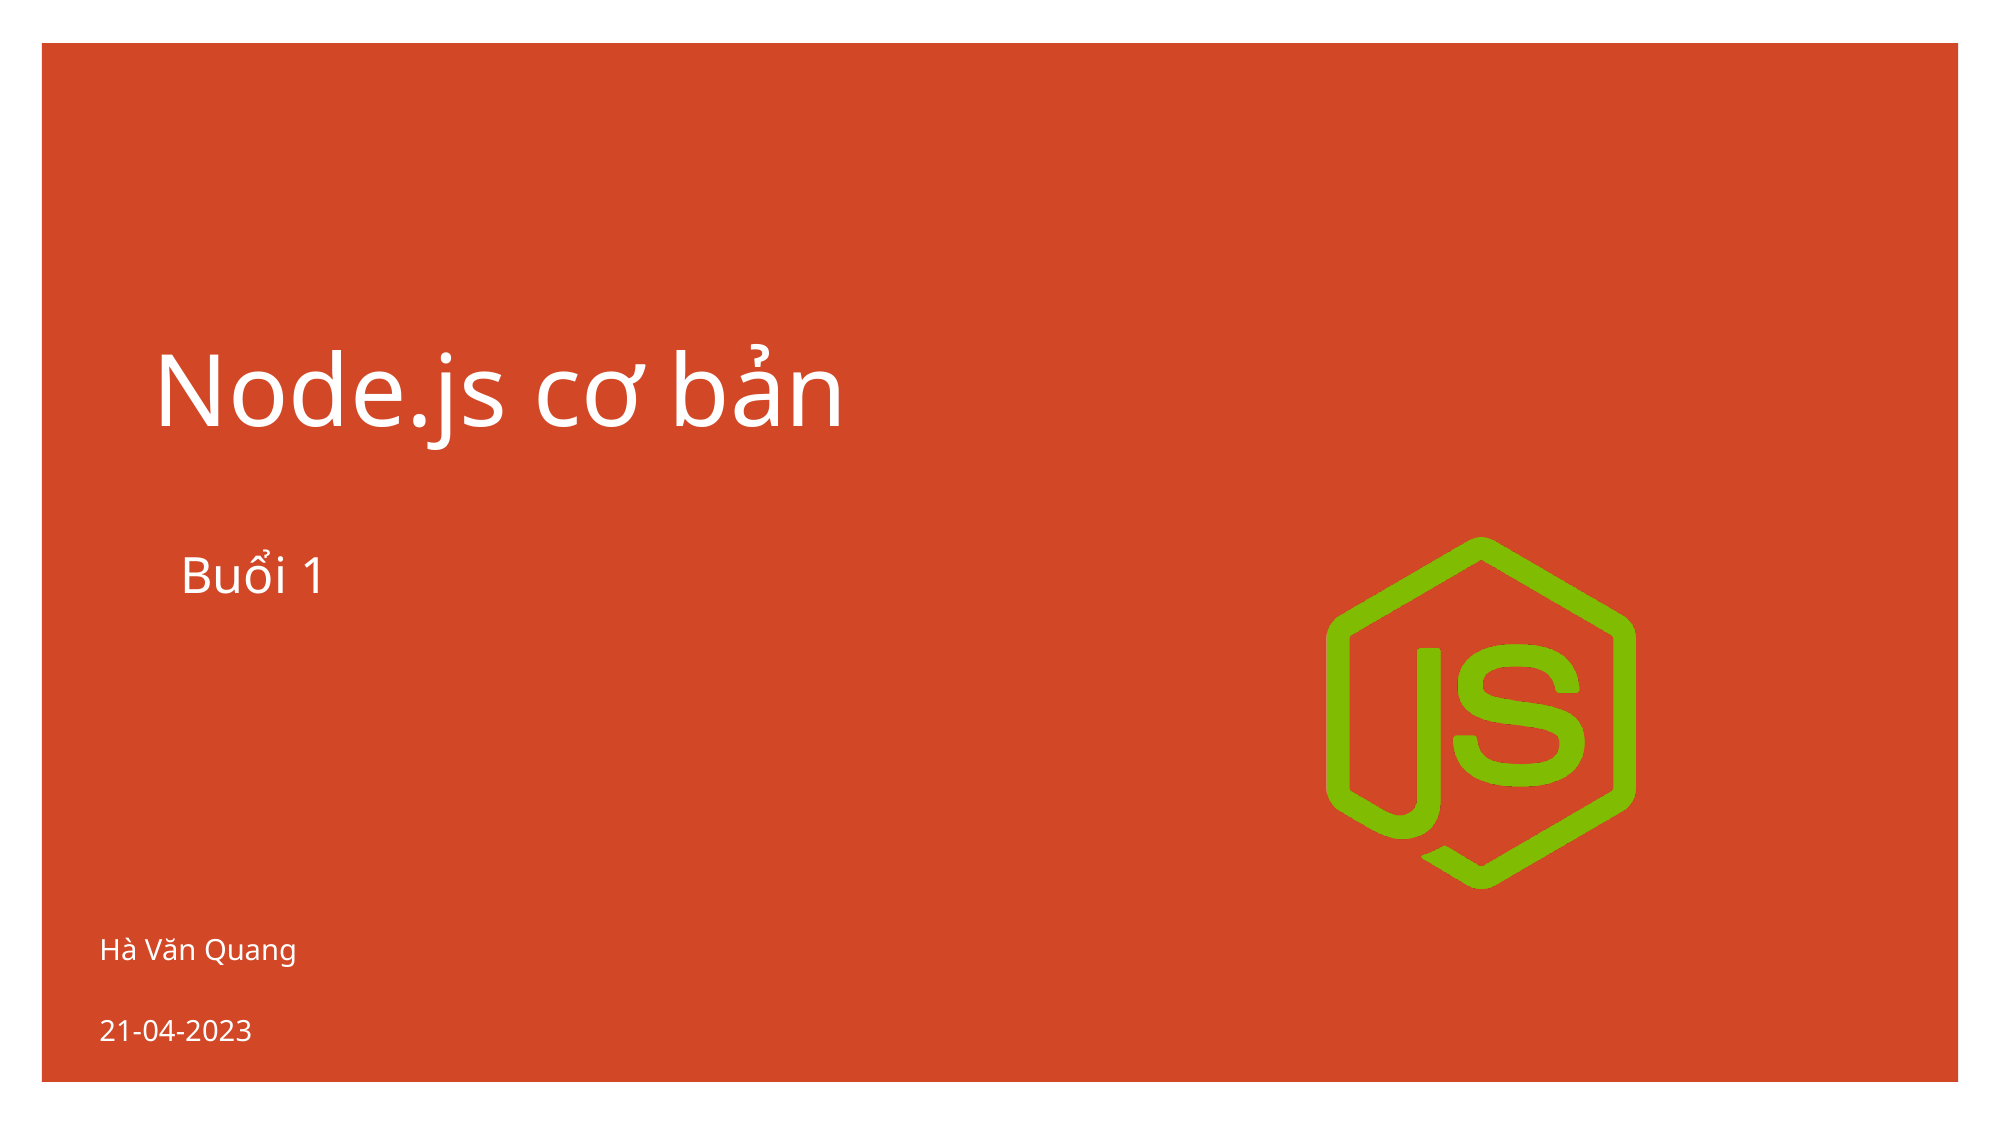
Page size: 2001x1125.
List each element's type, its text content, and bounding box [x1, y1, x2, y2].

subtitle Hà Văn Quang 21-04-2023 [84, 923, 1657, 1070]
title Node.js cơ bản [137, 190, 1863, 583]
text_box Buổi 1 [165, 506, 914, 693]
picture [1305, 537, 1657, 889]
